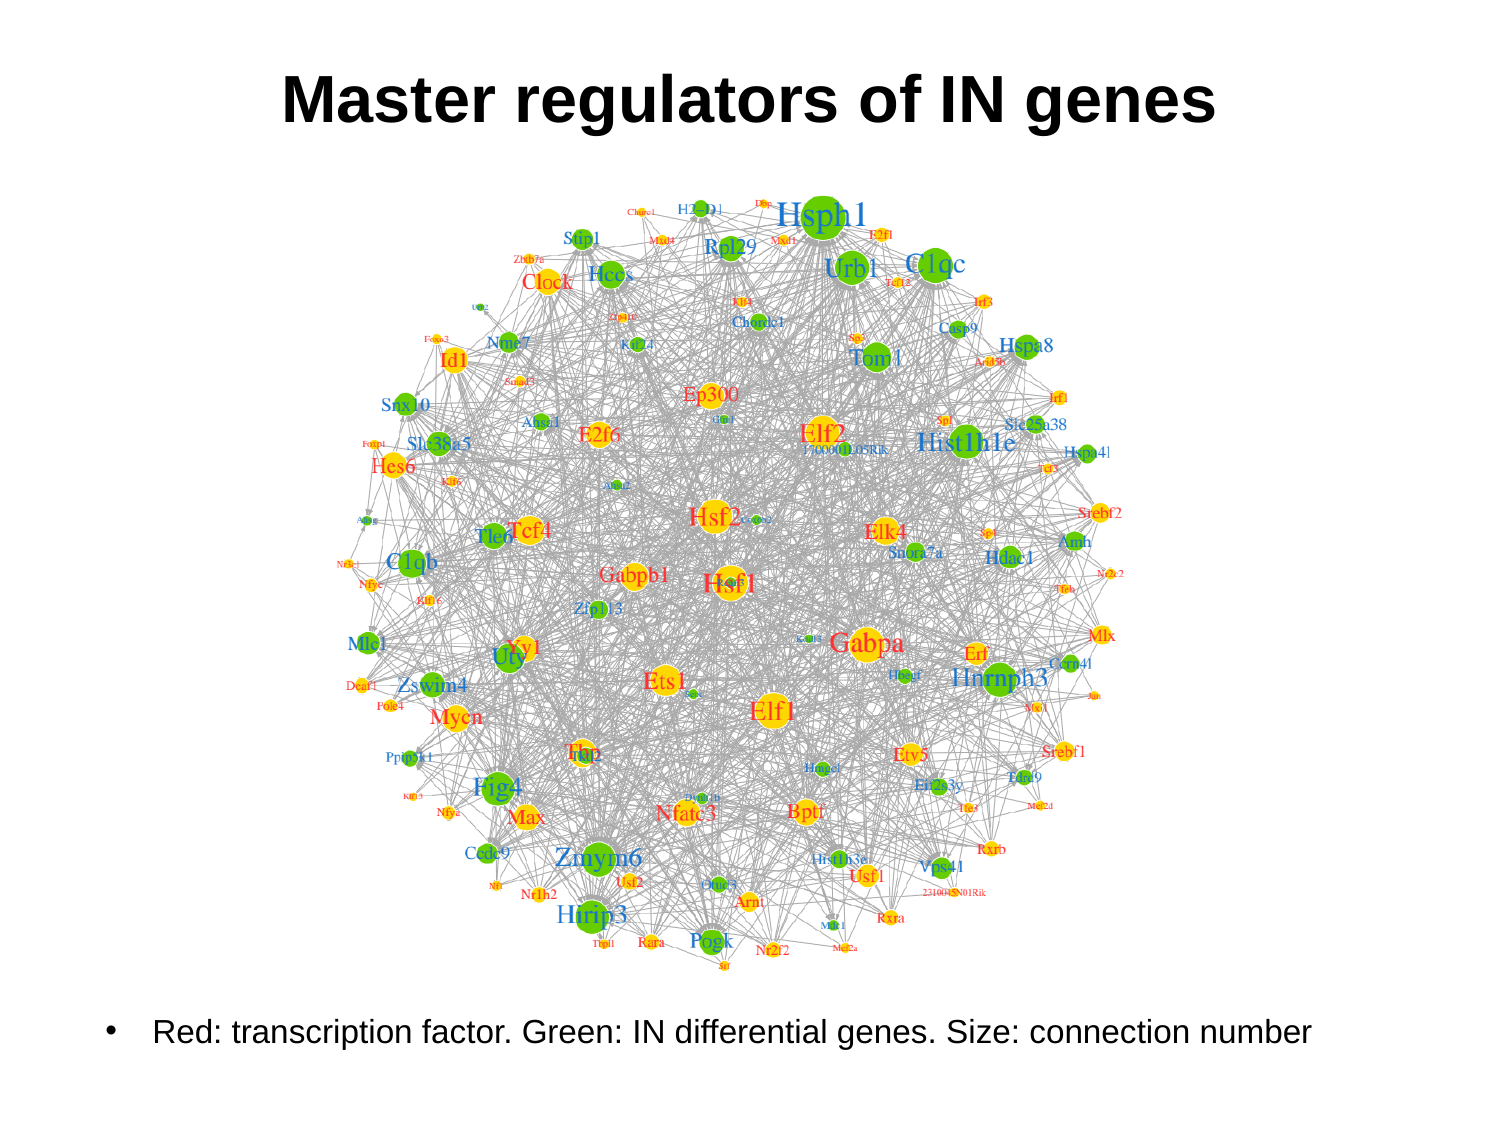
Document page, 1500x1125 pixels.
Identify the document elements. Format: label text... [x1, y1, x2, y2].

picture [197, 181, 1225, 997]
title Master regulators of IN genes [75, 1, 1425, 190]
text_box Red: transcription factor. Green: IN differential genes. Size: connection number [90, 983, 1330, 1058]
